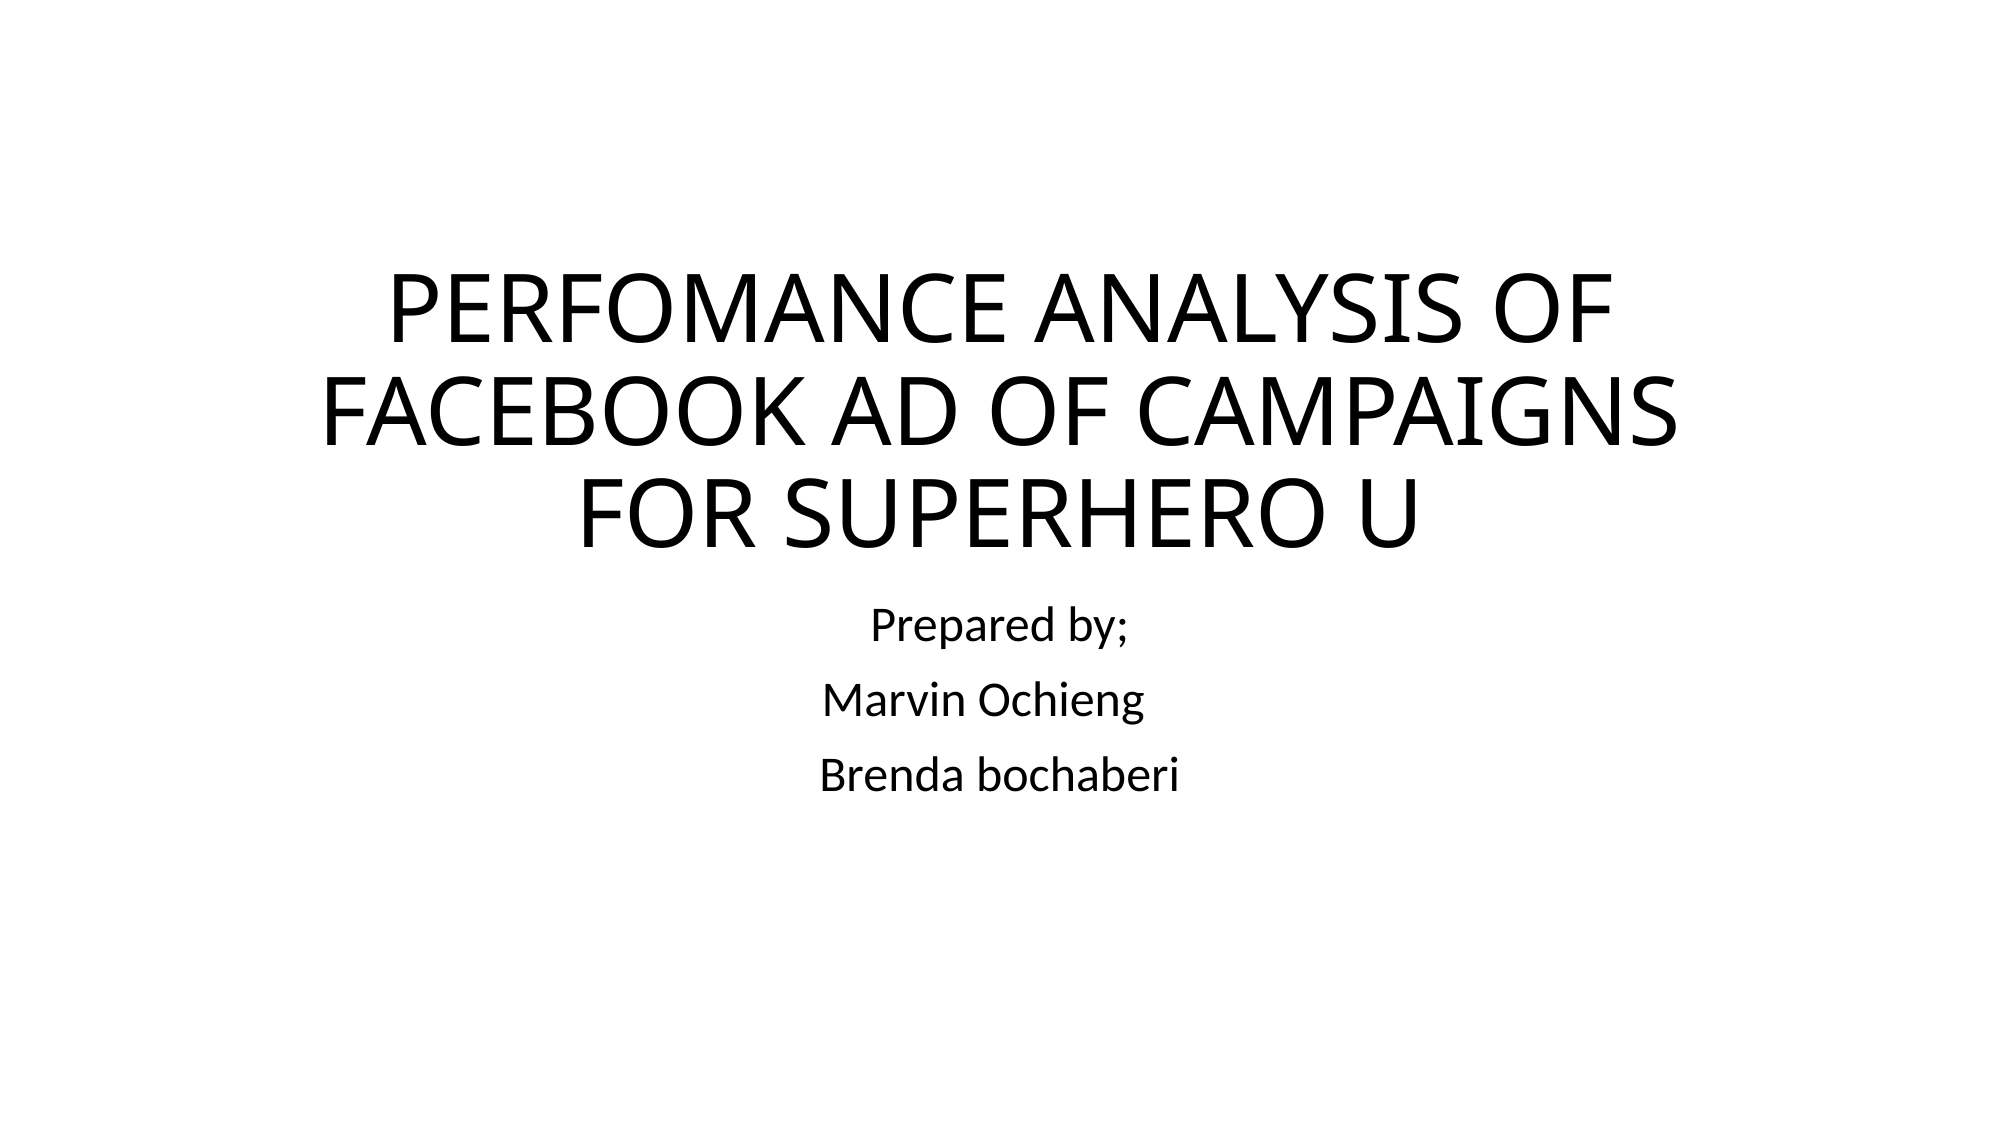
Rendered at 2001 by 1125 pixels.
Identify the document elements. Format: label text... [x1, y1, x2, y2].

subtitle Prepared by; Marvin Ochieng Brenda bochaberi [249, 590, 1750, 863]
title PERFOMANCE ANALYSIS OF FACEBOOK AD OF CAMPAIGNS FOR SUPERHERO U [249, 184, 1750, 576]
